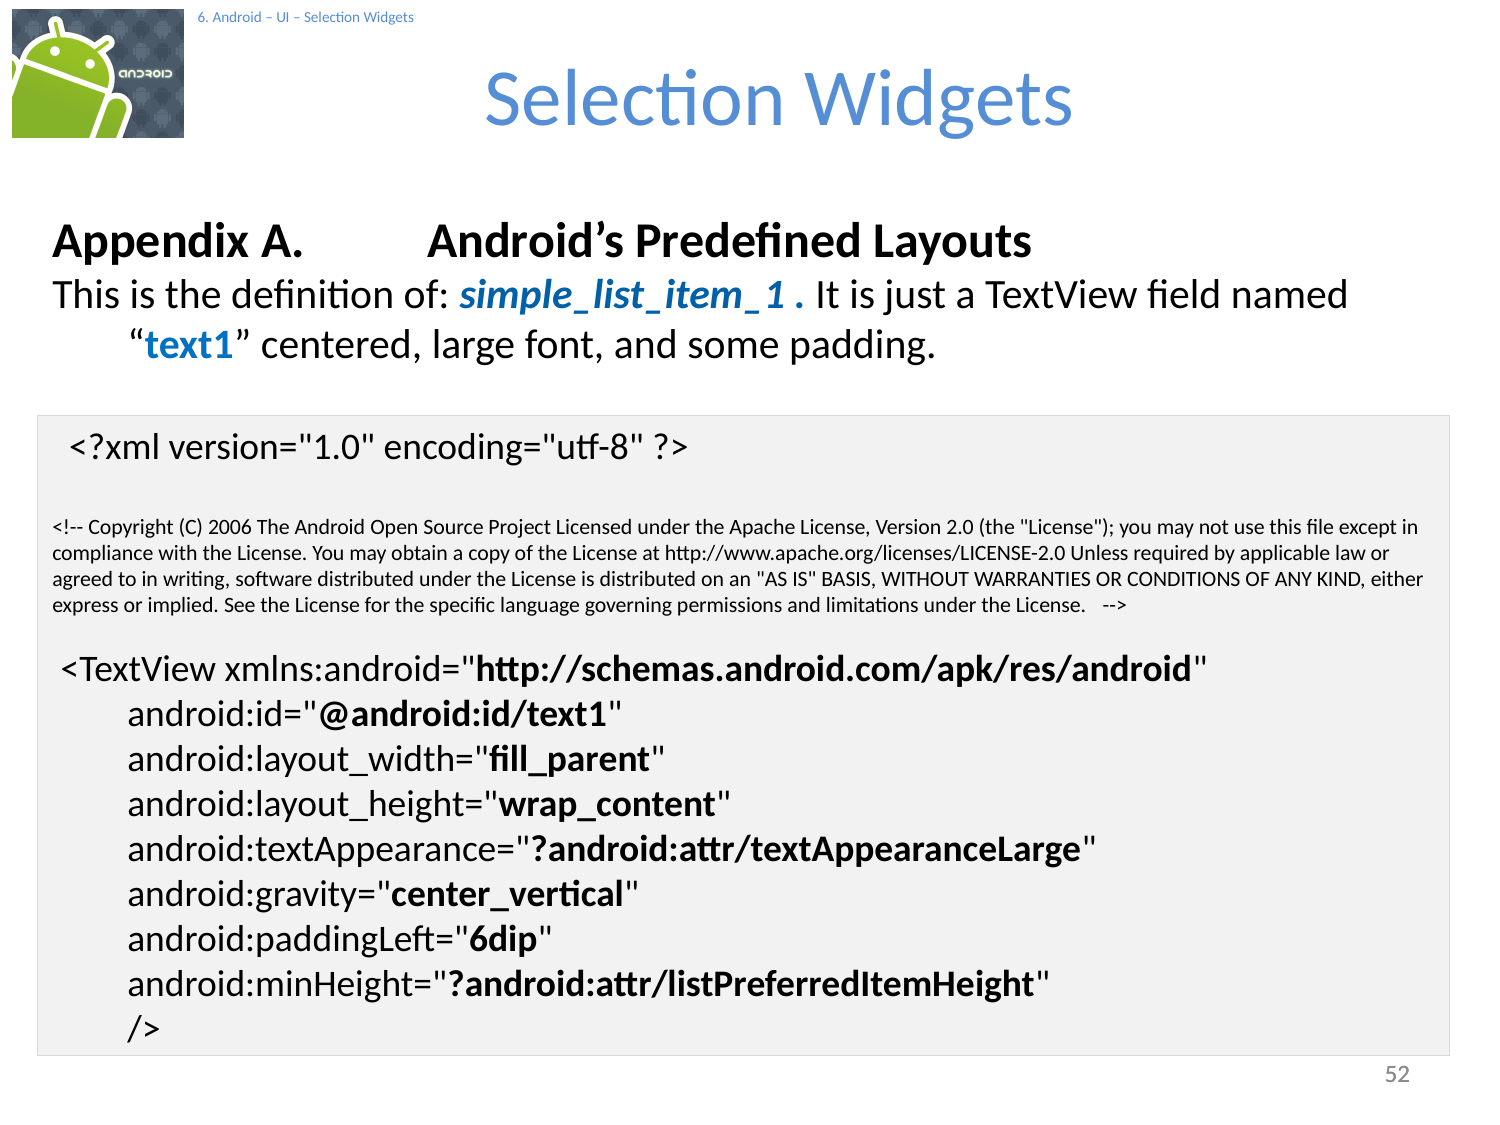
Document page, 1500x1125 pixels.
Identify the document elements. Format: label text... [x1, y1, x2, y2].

text_box 52 [1074, 1056, 1425, 1103]
picture [12, 9, 184, 138]
text_box 6. Android – UI – Selection Widgets Selection Widgets [49, 7, 1400, 150]
text_box Appendix A. Android’s Predefined Layouts This is the definition of: simple_list_item_1 . It is just a TextView field named “text1” centered, large font, and some padding. [37, 199, 1438, 375]
text_box <?xml version="1.0" encoding="utf-8" ?> <!-- Copyright (C) 2006 The Android Open Source Project Licensed under the Apache License, Version 2.0 (the "License"); you may not use this file except in compliance with the License. You may obtain a copy of the License at http://www.apache.org/licenses/LICENSE-2.0 Unless required by applicable law or agreed to in writing, software distributed under the License is distributed on an "AS IS" BASIS, WITHOUT WARRANTIES OR CONDITIONS OF ANY KIND, either express or implied. See the License for the specific language governing permissions and limitations under the License. --> <TextView xmlns:android="http://schemas.android.com/apk/res/android" android:id="@android:id/text1" android:layout_width="fill_parent" android:layout_height="wrap_content" android:textAppearance="?android:attr/textAppearanceLarge" android:gravity="center_vertical" android:paddingLeft="6dip" android:minHeight="?android:attr/listPreferredItemHeight" /> [37, 415, 1450, 1056]
